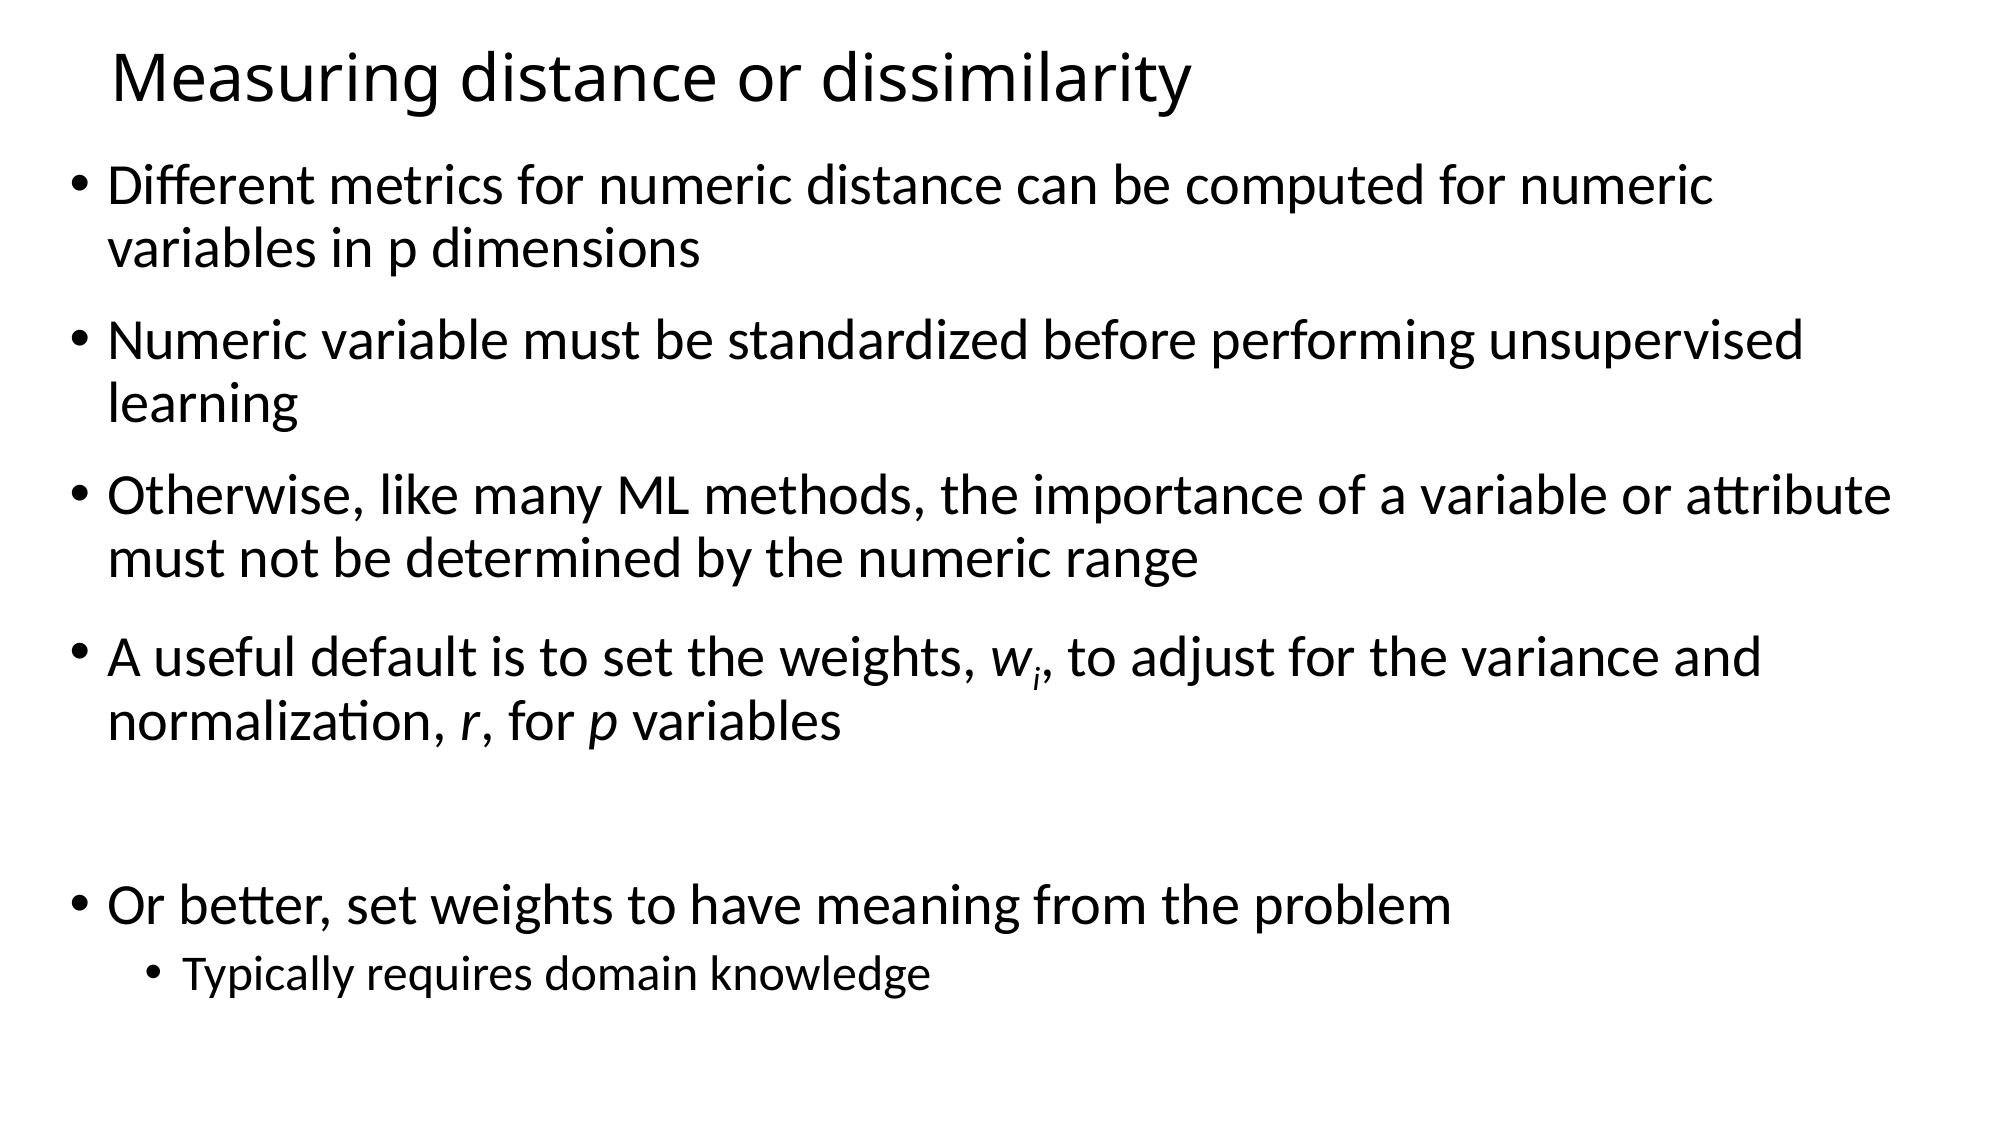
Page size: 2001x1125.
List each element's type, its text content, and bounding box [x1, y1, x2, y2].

title Measuring distance or dissimilarity [95, 36, 1821, 124]
